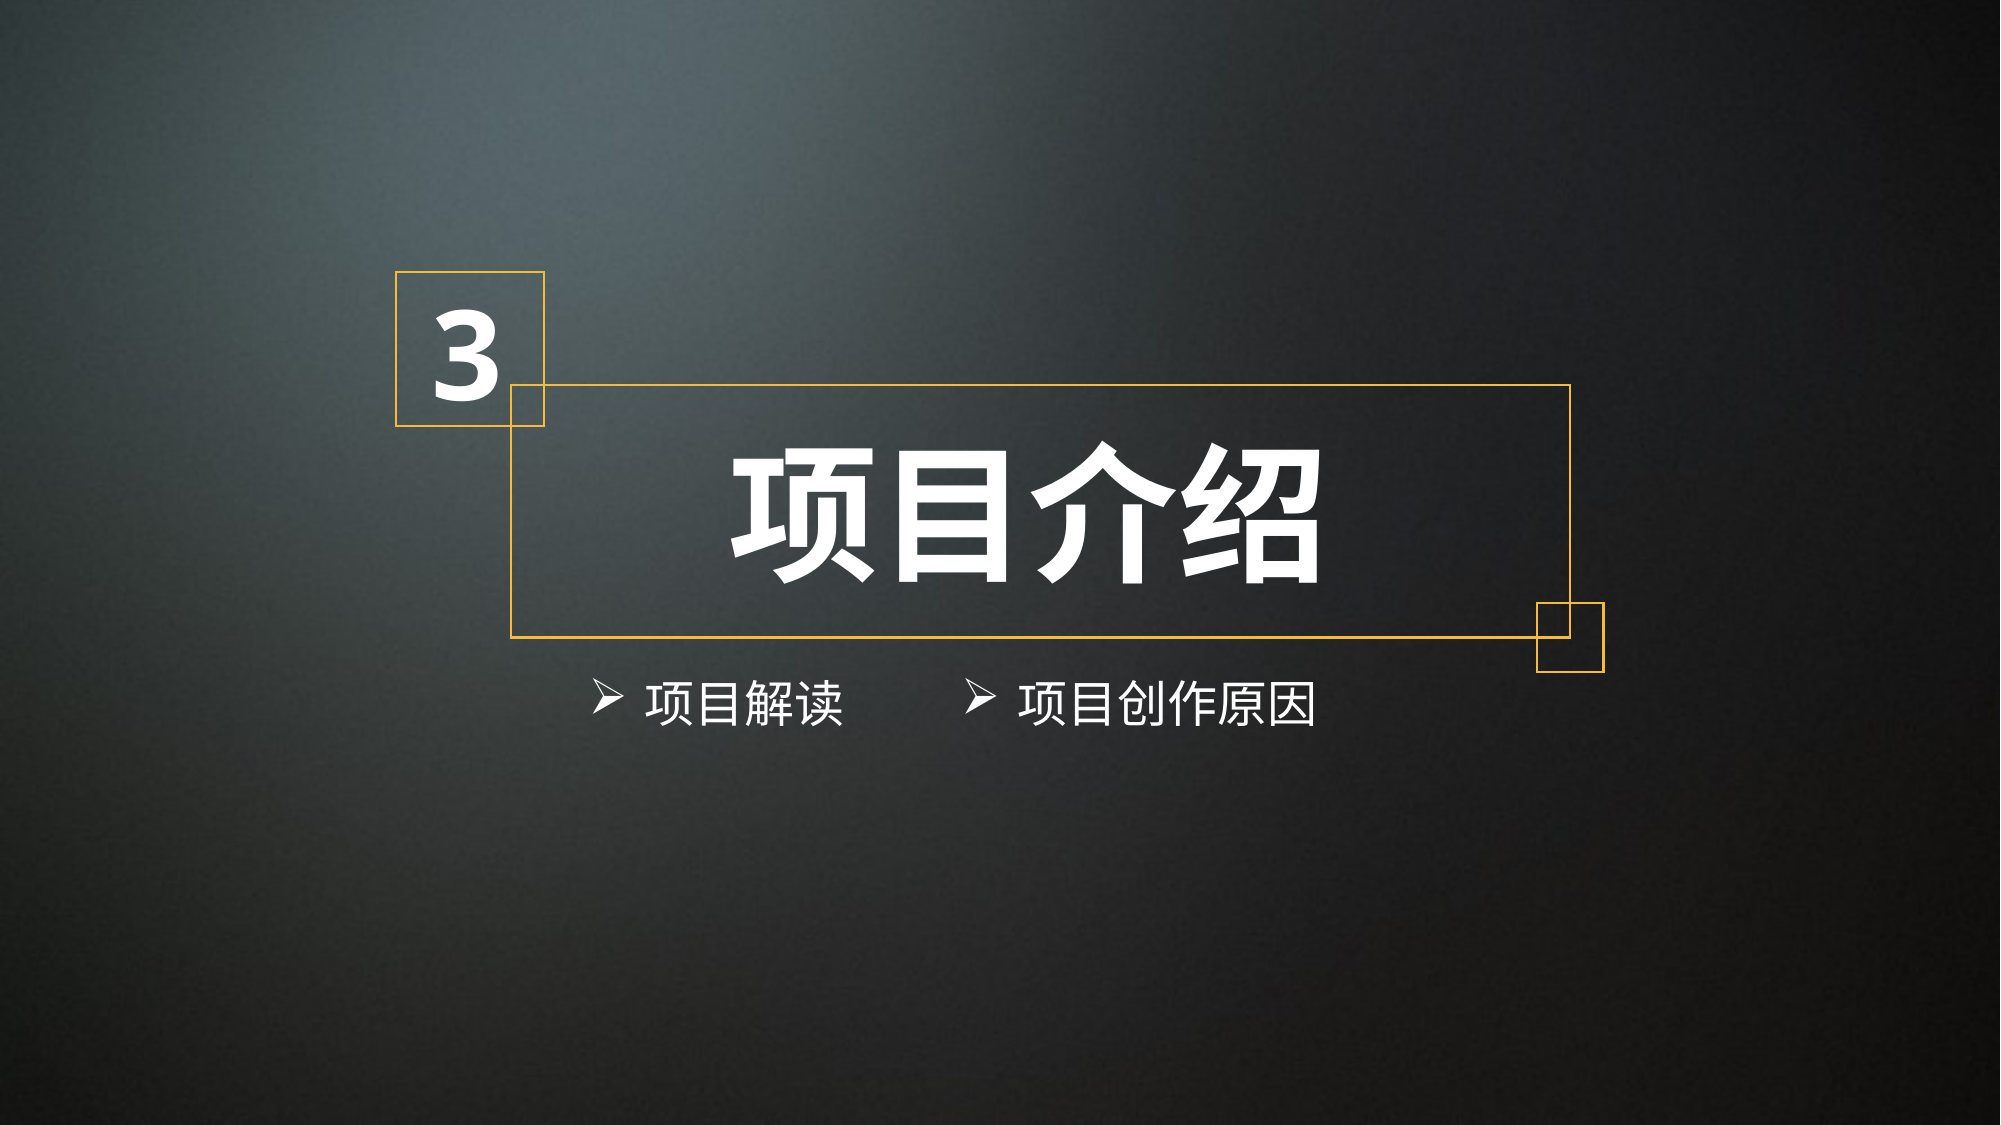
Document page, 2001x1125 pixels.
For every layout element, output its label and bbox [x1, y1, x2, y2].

text_box [396, 268, 1604, 673]
picture [0, 0, 2000, 1125]
